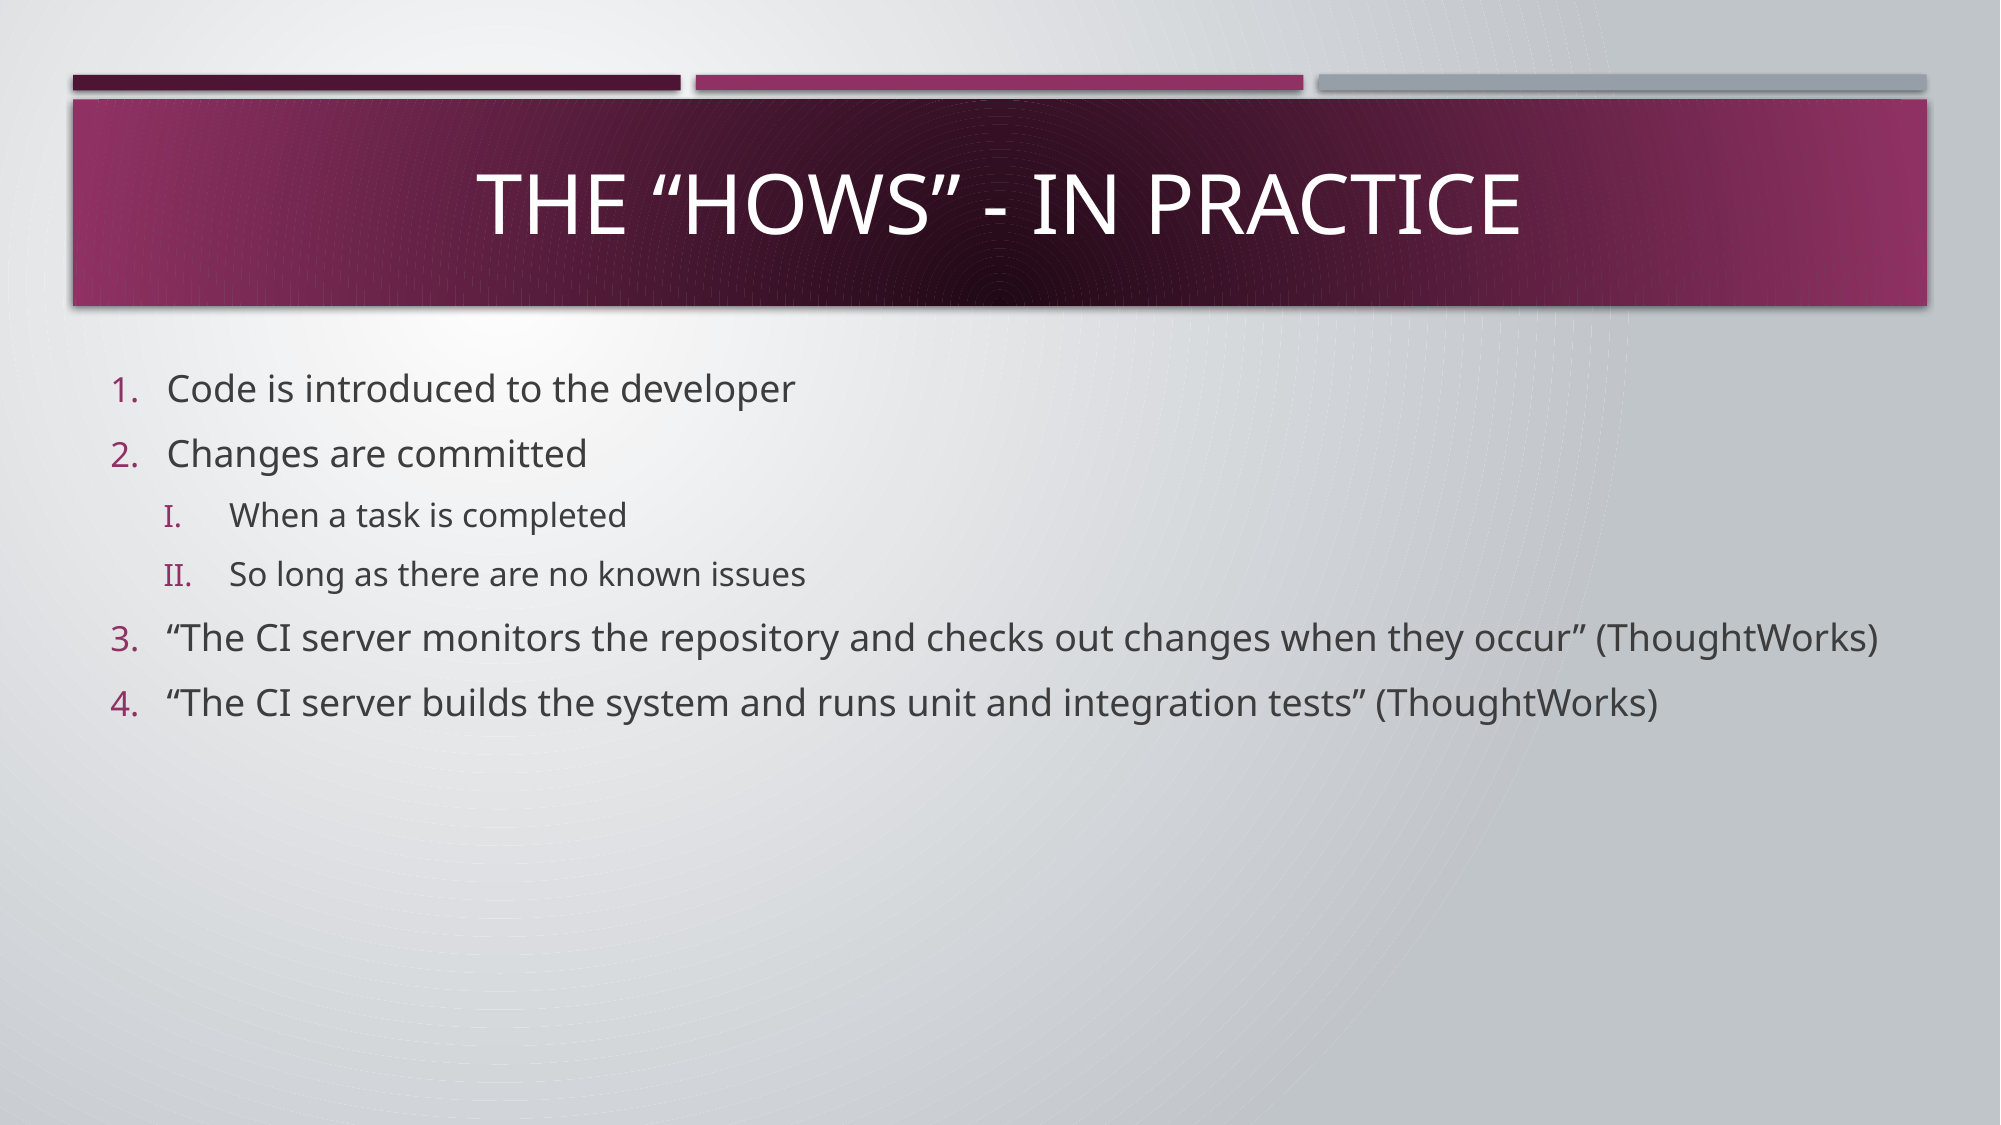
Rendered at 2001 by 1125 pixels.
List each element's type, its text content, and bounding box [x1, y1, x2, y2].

title The “Hows” - in practice [95, 119, 1905, 282]
list Code is introduced to the developer Changes are committed When a task is completed So long as there are no known issues “The CI server monitors the repository and checks out changes when they occur” (ThoughtWorks) “The CI server builds the system and runs unit and integration tests” (ThoughtWorks) [95, 357, 1905, 962]
